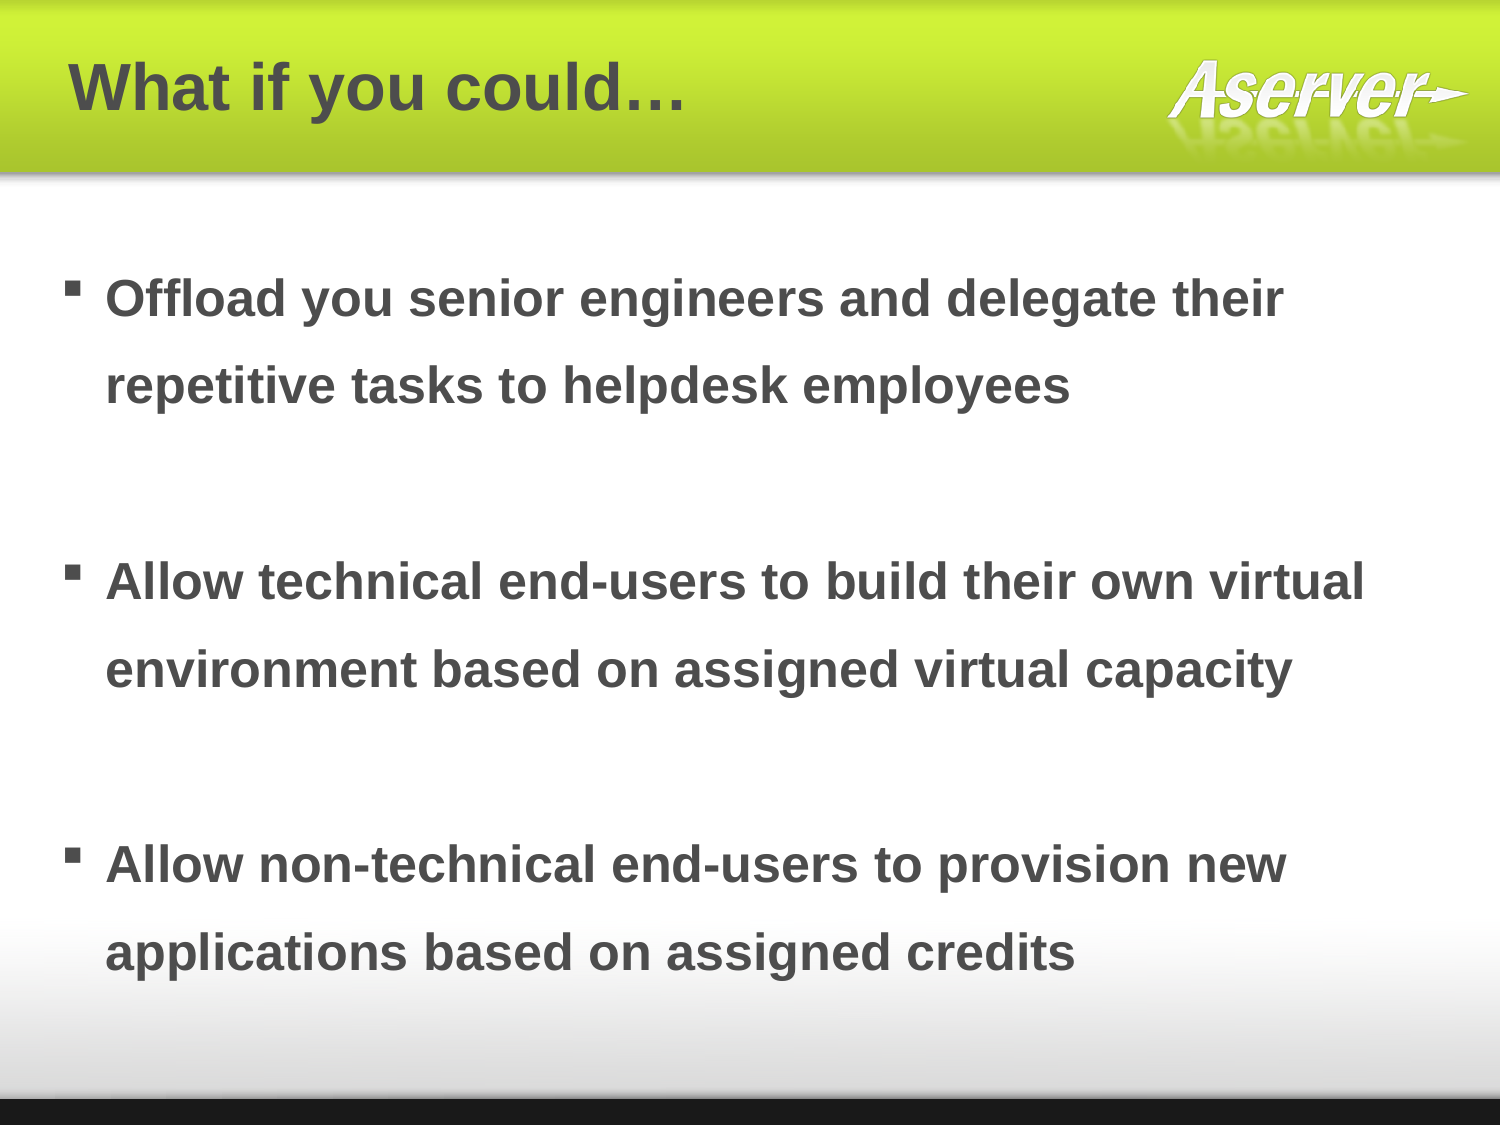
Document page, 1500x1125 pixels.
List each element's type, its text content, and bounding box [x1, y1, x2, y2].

title What if you could… [52, 0, 1176, 171]
picture [0, 0, 1500, 206]
list Offload you senior engineers and delegate their repetitive tasks to helpdesk employees Allow technical end-users to build their own virtual environment based on assigned virtual capacity Allow non-technical end-users to provision new applications based on assigned credits [45, 231, 1471, 1083]
picture [0, 916, 1500, 1125]
